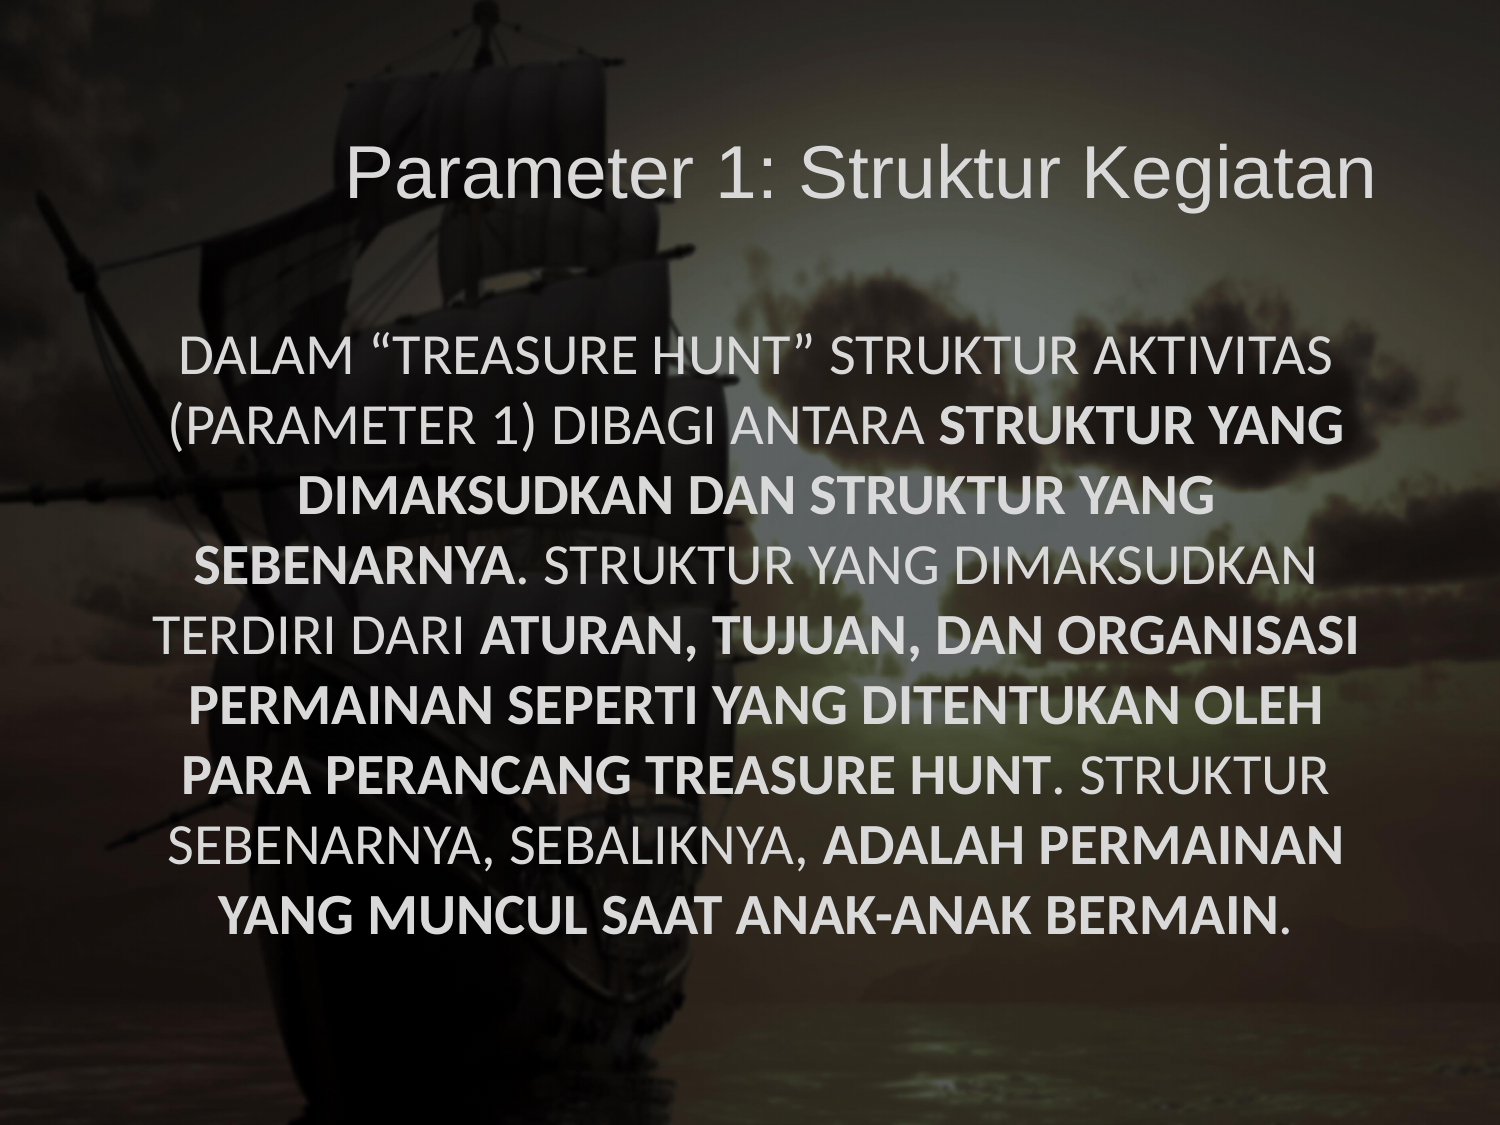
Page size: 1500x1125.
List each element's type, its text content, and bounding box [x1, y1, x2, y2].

text_box Dalam “Treasure Hunt” struktur aktivitas (Parameter 1) dibagi antara struktur yang dimaksudkan dan struktur yang sebenarnya. Struktur yang dimaksudkan terdiri dari aturan, tujuan, dan organisasi permainan seperti yang ditentukan oleh para perancang Treasure Hunt. Struktur sebenarnya, sebaliknya, adalah permainan yang muncul saat anak-anak bermain. [118, 262, 1394, 1000]
list Parameter 1: Struktur Kegiatan [118, 99, 1394, 238]
picture [0, 0, 1500, 1125]
